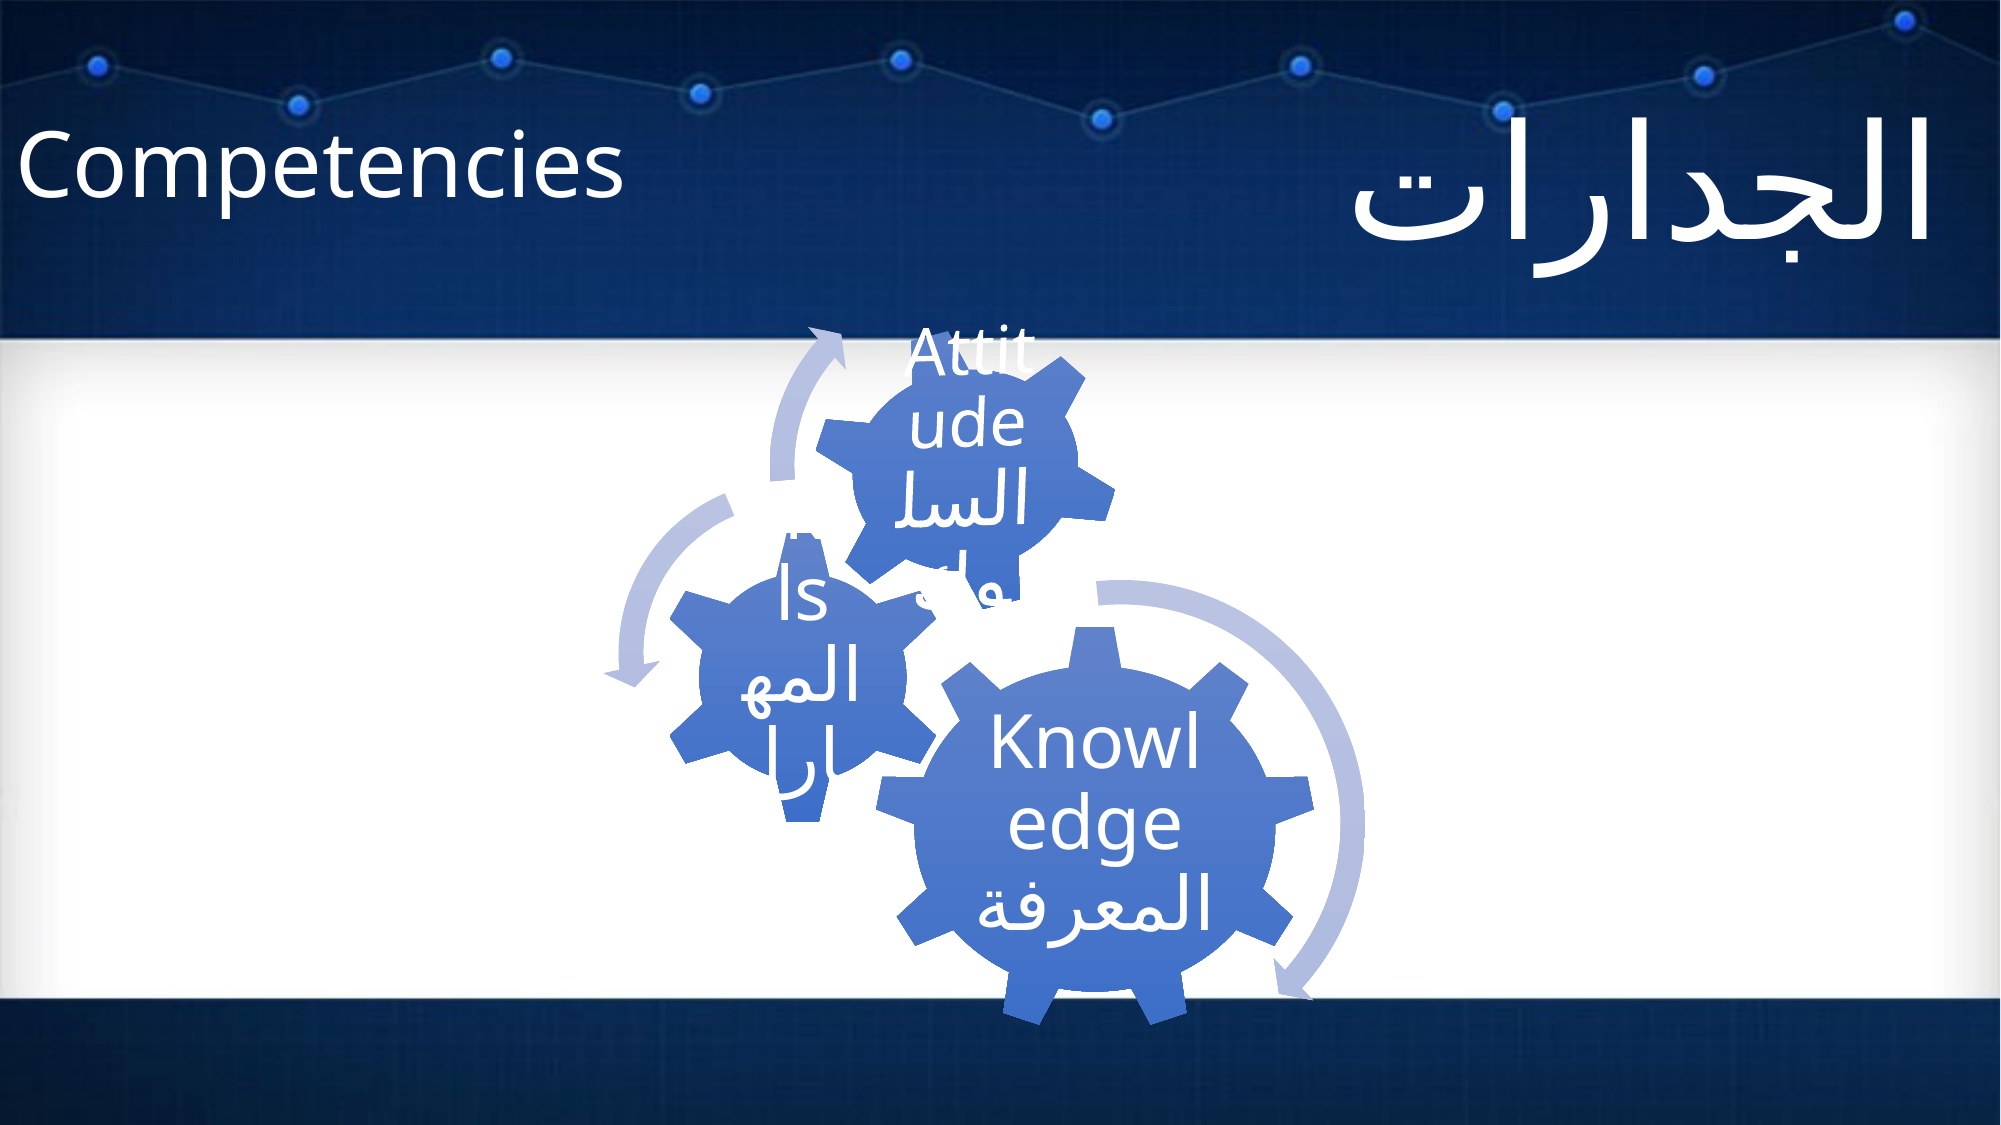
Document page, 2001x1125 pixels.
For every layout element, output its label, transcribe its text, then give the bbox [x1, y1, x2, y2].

text_box الجدارات [1143, 93, 1958, 283]
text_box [270, 292, 1604, 1033]
title Competencies [0, 73, 1354, 263]
picture [0, 0, 2001, 1125]
